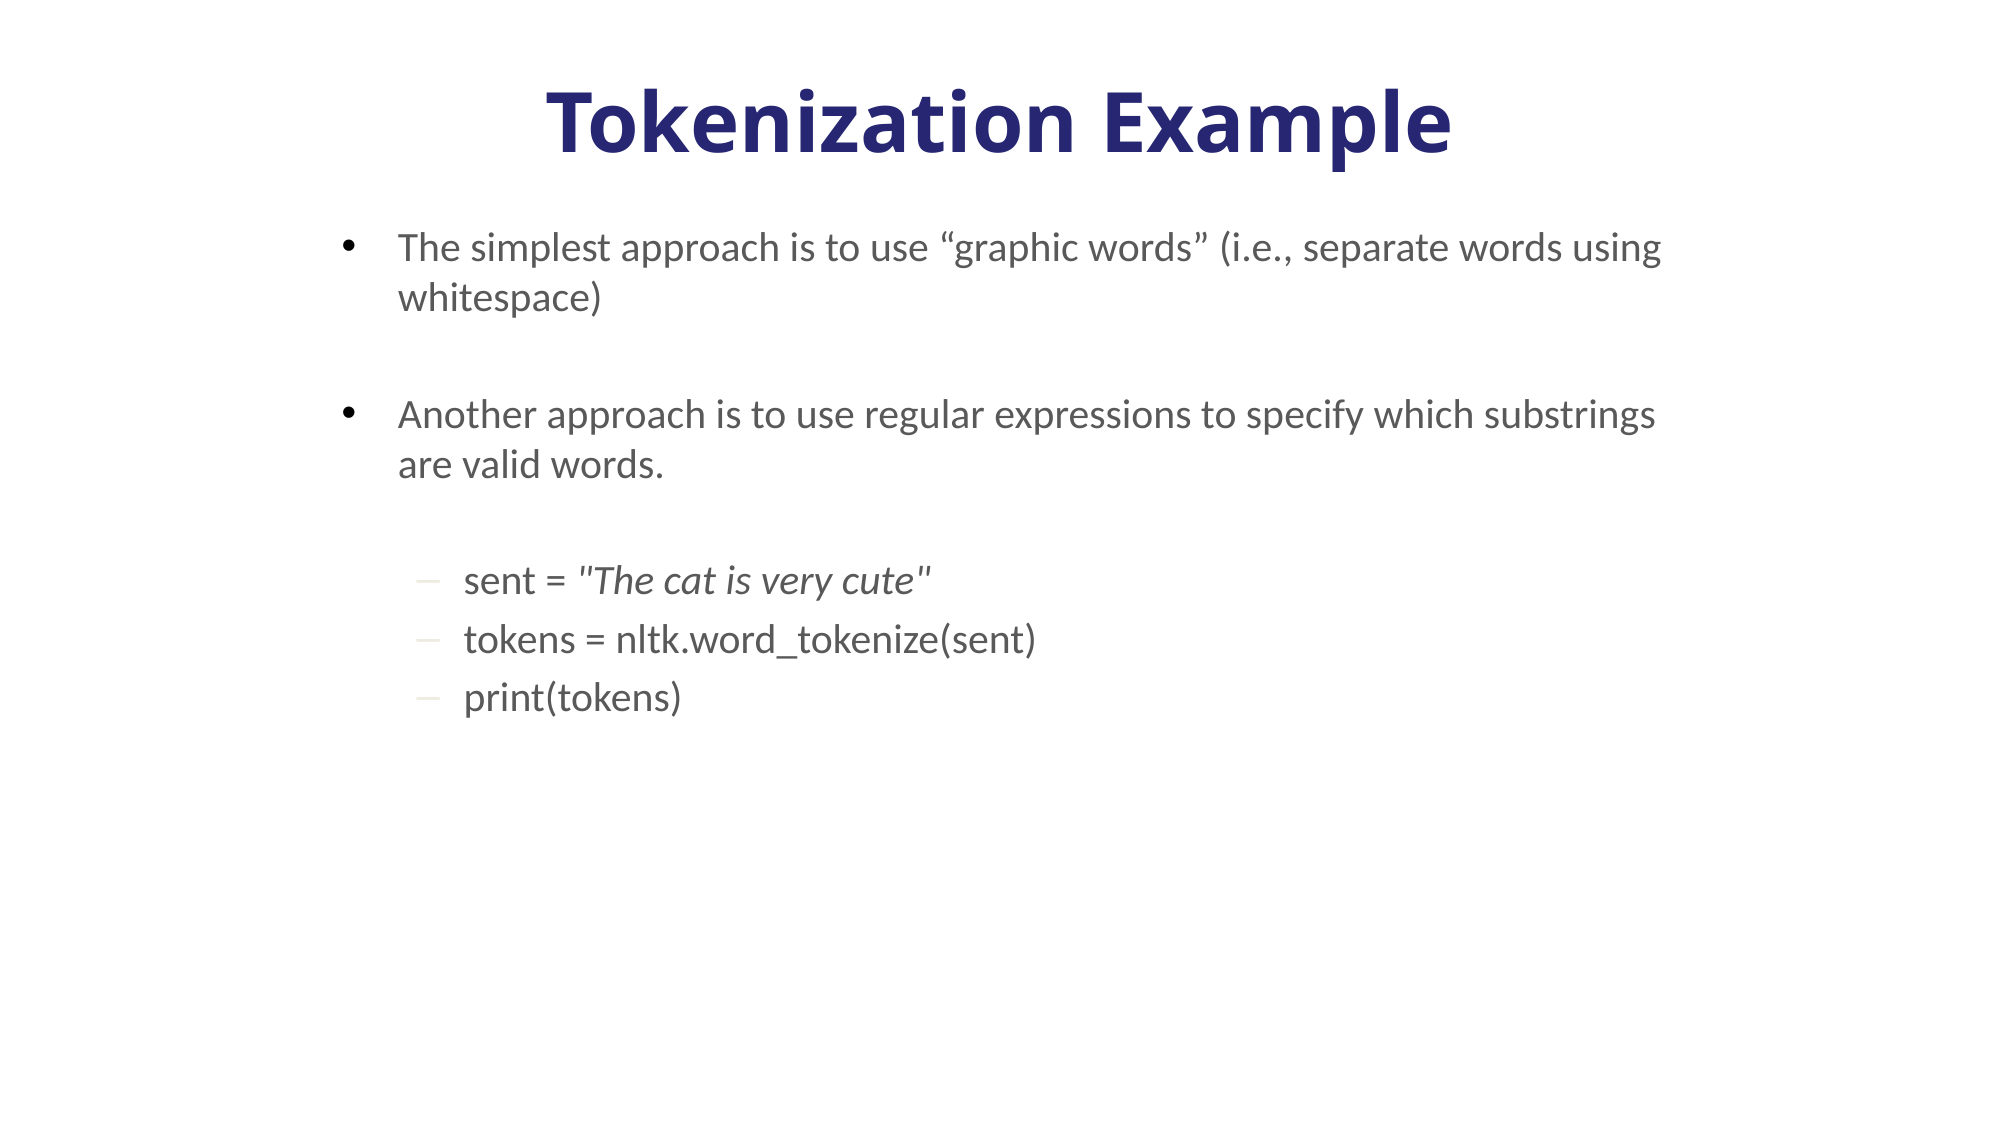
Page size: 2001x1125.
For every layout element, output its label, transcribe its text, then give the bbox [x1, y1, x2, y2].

title Tokenization Example [362, 24, 1638, 212]
list The simplest approach is to use “graphic words” (i.e., separate words using whitespace) Another approach is to use regular expressions to specify which substrings are valid words. sent = "The cat is very cute" tokens = nltk.word_tokenize(sent) print(tokens) [326, 212, 1725, 1118]
